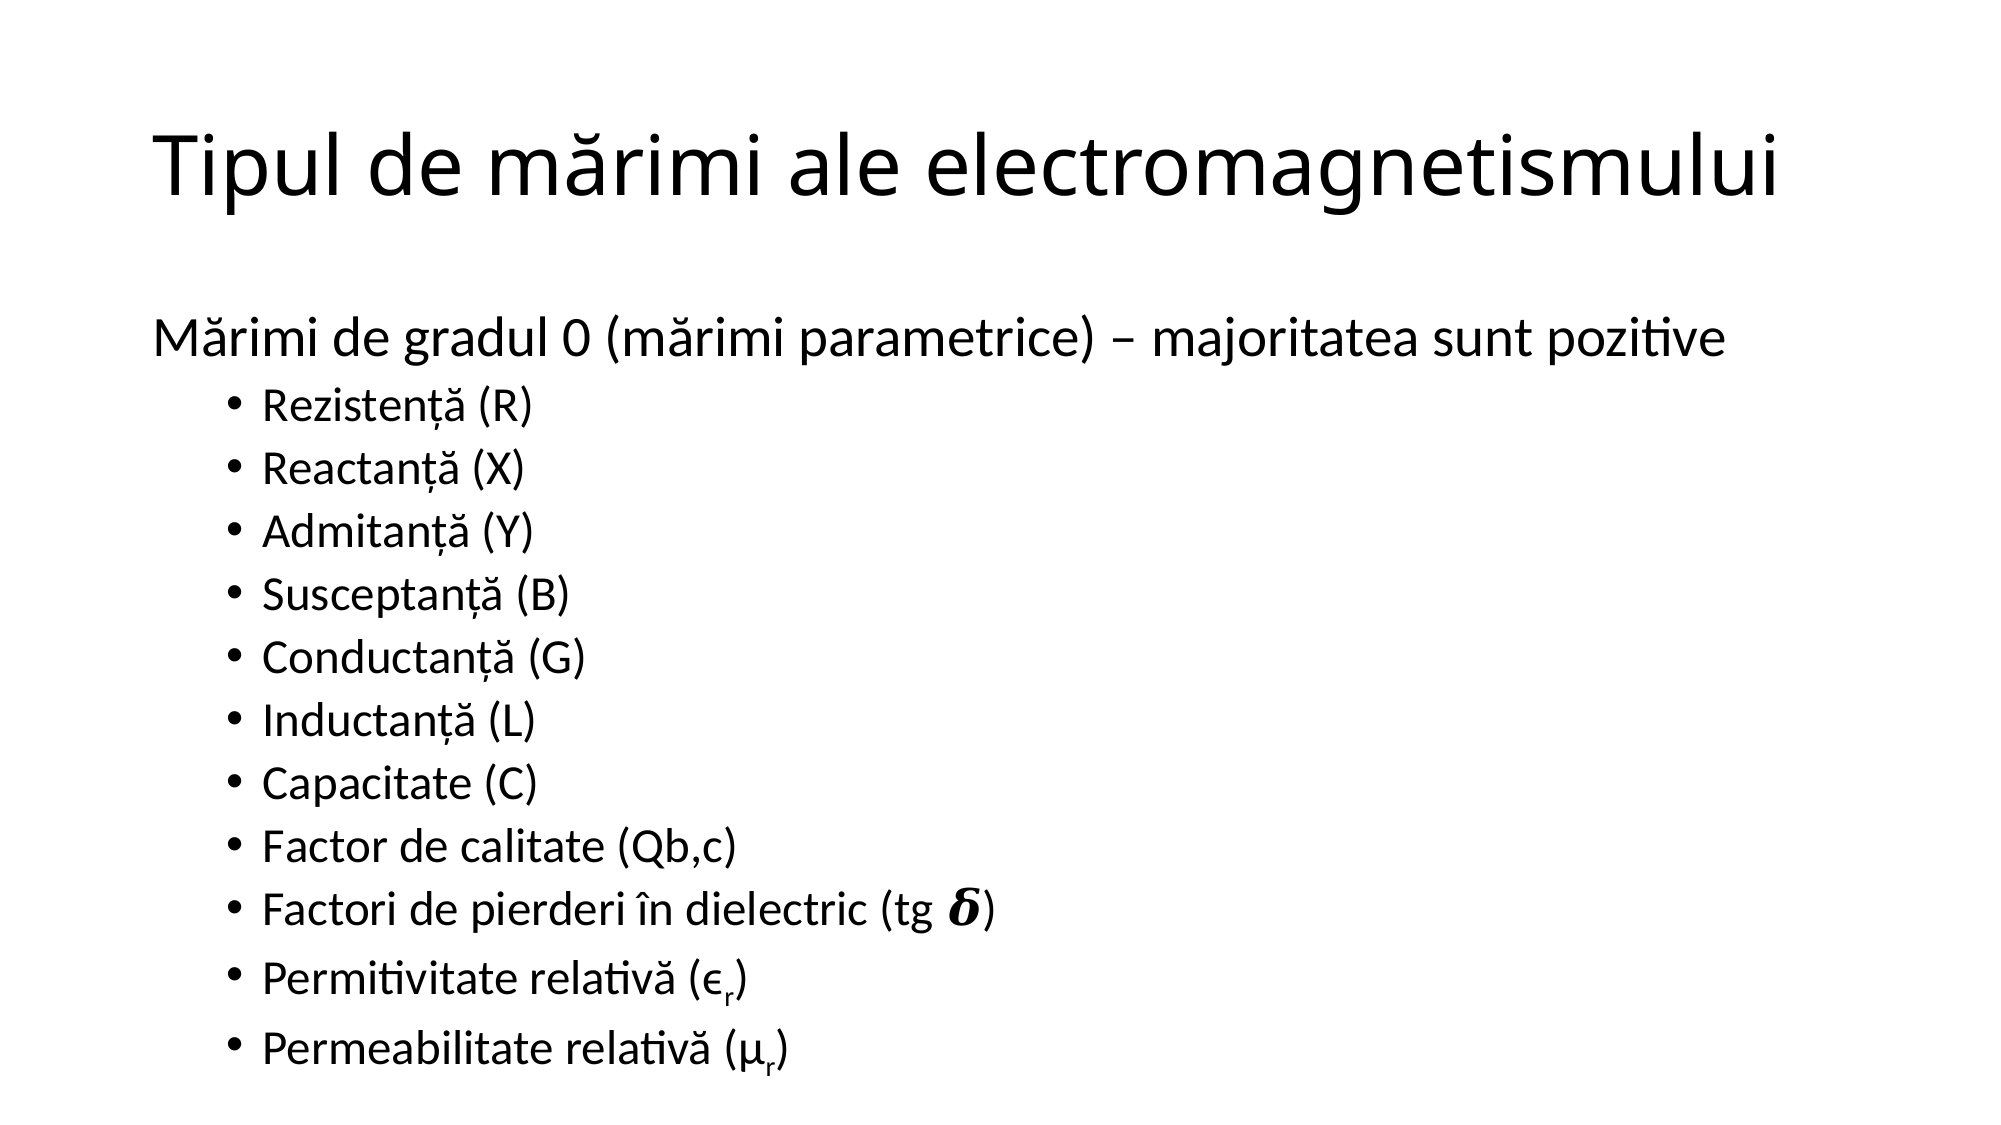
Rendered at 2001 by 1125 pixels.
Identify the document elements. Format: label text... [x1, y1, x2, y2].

title Tipul de mărimi ale electromagnetismului [137, 59, 1863, 278]
list Mărimi de gradul 0 (mărimi parametrice) – majoritatea sunt pozitive Rezistență (R) Reactanță (X) Admitanță (Y) Susceptanță (B) Conductanță (G) Inductanță (L) Capacitate (C) Factor de calitate (Qb,c) Factori de pierderi în dielectric (tg 𝜹) Permitivitate relativă (ϵr) Permeabilitate relativă (µr) [137, 299, 1863, 1088]
